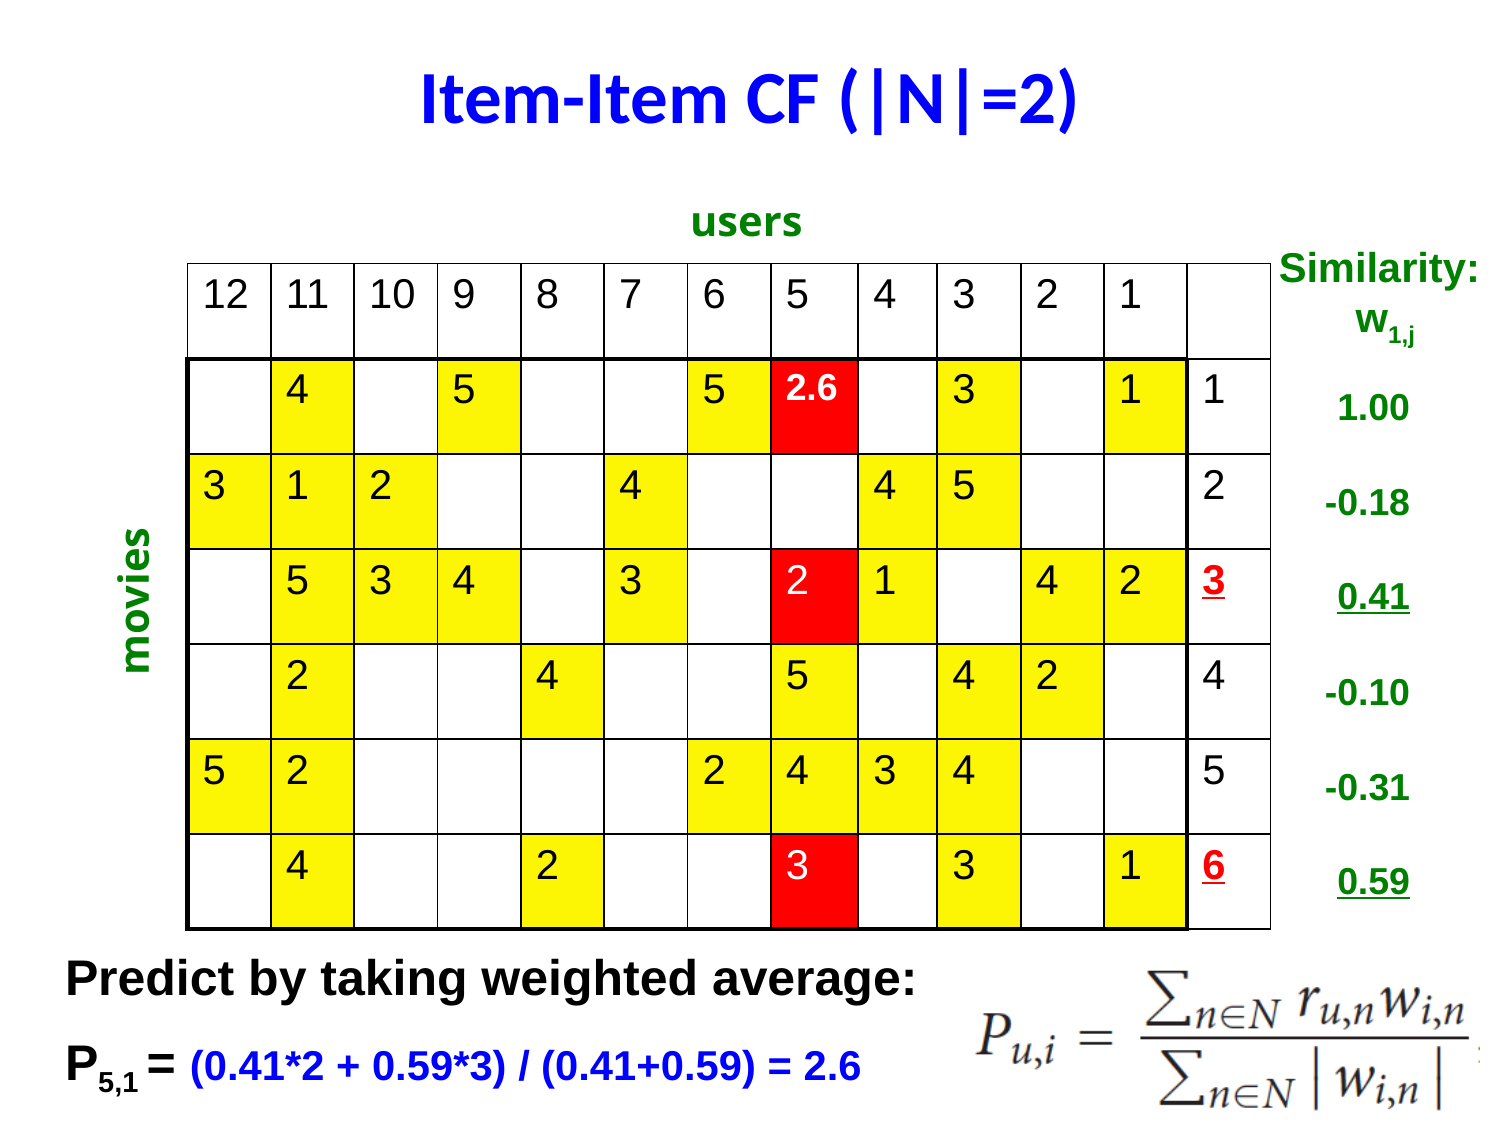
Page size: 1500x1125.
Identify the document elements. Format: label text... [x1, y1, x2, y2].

table_cell [1022, 361, 1103, 453]
table_cell [1105, 740, 1185, 833]
table_cell 1 [1105, 361, 1185, 453]
table_cell [355, 835, 437, 927]
text_box 1.00 -0.18 0.41 -0.10 -0.31 0.59 [1277, 375, 1425, 911]
table_header 7 [605, 264, 687, 357]
table_cell 4 [938, 645, 1020, 738]
table_cell 2 [272, 740, 353, 833]
table_cell [772, 455, 857, 548]
table_cell 4 [772, 740, 857, 833]
table_cell 4 [605, 455, 687, 548]
table_cell [522, 361, 603, 453]
table_cell 6 [1189, 835, 1270, 928]
text_box Similarity: w1,j [1258, 233, 1500, 356]
table_cell 4 [272, 835, 353, 927]
table_cell 5 [1189, 740, 1270, 833]
table_cell [438, 645, 520, 738]
table_cell 3 [1189, 550, 1270, 643]
table_header 5 [772, 264, 857, 357]
table_cell [605, 361, 687, 453]
table_cell 4 [522, 645, 603, 738]
table_cell [1105, 645, 1185, 738]
table_cell 4 [438, 550, 520, 643]
table_cell 2 [772, 550, 857, 643]
table_cell 2 [1022, 645, 1103, 738]
table_cell 5 [772, 645, 857, 738]
table_header 2 [1022, 264, 1103, 357]
table_cell 3 [605, 550, 687, 643]
table_cell [522, 455, 603, 548]
table_cell [688, 455, 770, 548]
table_cell [522, 740, 603, 833]
table_cell [438, 835, 520, 927]
table_cell [859, 645, 936, 738]
table_cell [859, 835, 936, 927]
table_cell [190, 361, 270, 453]
table_cell 5 [938, 455, 1020, 548]
text_box movies [99, 462, 165, 691]
table_cell 2 [688, 740, 770, 833]
picture [962, 934, 1481, 1125]
table_header 6 [688, 264, 770, 357]
text_box users [675, 187, 896, 253]
table_header [1188, 264, 1270, 358]
table_cell [438, 455, 520, 548]
table_cell 2 [355, 455, 437, 548]
table_cell 3 [772, 835, 857, 927]
table_cell [355, 361, 437, 453]
table_cell [605, 645, 687, 738]
table_cell 3 [355, 550, 437, 643]
table_cell 3 [190, 455, 270, 548]
table_cell [1105, 455, 1185, 548]
table_cell 4 [938, 740, 1020, 833]
table_cell 4 [1189, 645, 1270, 738]
table_cell [190, 550, 270, 643]
table_cell [859, 361, 936, 453]
table_header 4 [859, 264, 936, 357]
table_cell [190, 835, 270, 927]
title Item-Item CF (|N|=2) [75, 0, 1425, 188]
table_cell 1 [272, 455, 353, 548]
table_cell [605, 740, 687, 833]
table_header 9 [438, 264, 520, 357]
table_header 11 [272, 264, 353, 357]
table_header 10 [355, 264, 437, 357]
table_cell 2 [1105, 550, 1185, 643]
table_cell 2.6 [772, 361, 857, 453]
table_cell [688, 835, 770, 927]
table_cell [938, 550, 1020, 643]
table_cell 5 [190, 740, 270, 833]
table_cell 3 [938, 361, 1020, 453]
table_cell 2 [272, 645, 353, 738]
table_cell [438, 740, 520, 833]
table_cell 4 [1022, 550, 1103, 643]
table_cell 1 [1105, 835, 1185, 927]
table_cell 2 [522, 835, 603, 927]
table_cell [1022, 740, 1103, 833]
table_header 1 [1105, 264, 1186, 357]
table_cell [355, 740, 437, 833]
table_cell [355, 645, 437, 738]
table_cell 3 [859, 740, 936, 833]
table_cell 5 [688, 361, 770, 453]
table_cell 5 [272, 550, 353, 643]
table_cell 4 [859, 455, 936, 548]
table_cell [605, 835, 687, 927]
table_cell 1 [1189, 360, 1270, 453]
table_header 8 [522, 264, 603, 357]
table_cell [190, 645, 270, 738]
table_header 12 [188, 264, 270, 357]
table_cell 5 [438, 361, 520, 453]
table_cell [688, 645, 770, 738]
table_cell [522, 550, 603, 643]
table_cell 3 [938, 835, 1020, 927]
table_cell [688, 550, 770, 643]
table_cell 4 [272, 361, 353, 453]
table_cell [1022, 455, 1103, 548]
table_header 3 [938, 264, 1020, 357]
table_cell 2 [1189, 455, 1270, 548]
text_box Predict by taking weighted average: P5,1 = (0.41*2 + 0.59*3) / (0.41+0.59) = 2.6 [49, 937, 958, 1106]
table_cell [1022, 835, 1103, 927]
table_cell 1 [859, 550, 936, 643]
